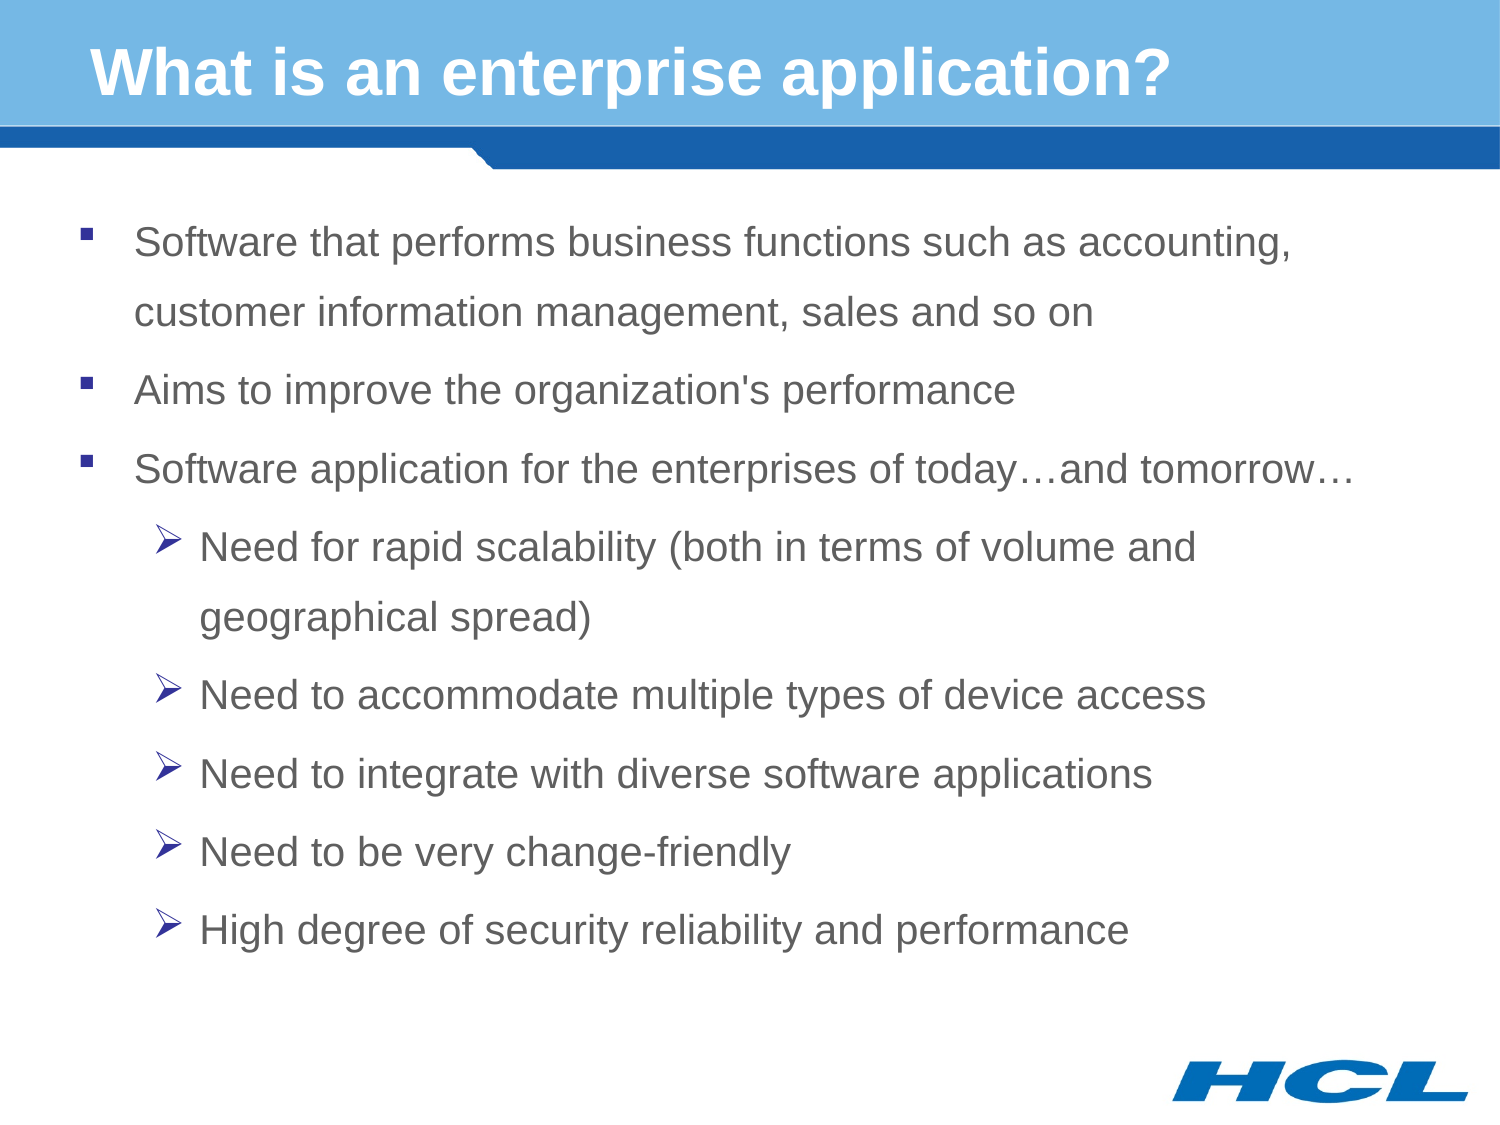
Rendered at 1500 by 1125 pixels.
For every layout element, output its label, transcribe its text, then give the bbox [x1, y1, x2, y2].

title What is an enterprise application? [74, 0, 1426, 138]
picture [1140, 1050, 1500, 1109]
list Software that performs business functions such as accounting, customer information management, sales and so on Aims to improve the organization's performance Software application for the enterprises of today…and tomorrow… Need for rapid scalability (both in terms of volume and geographical spread) Need to accommodate multiple types of device access Need to integrate with diverse software applications Need to be very change-friendly High degree of security reliability and performance [62, 187, 1463, 1088]
picture [0, 0, 1500, 188]
